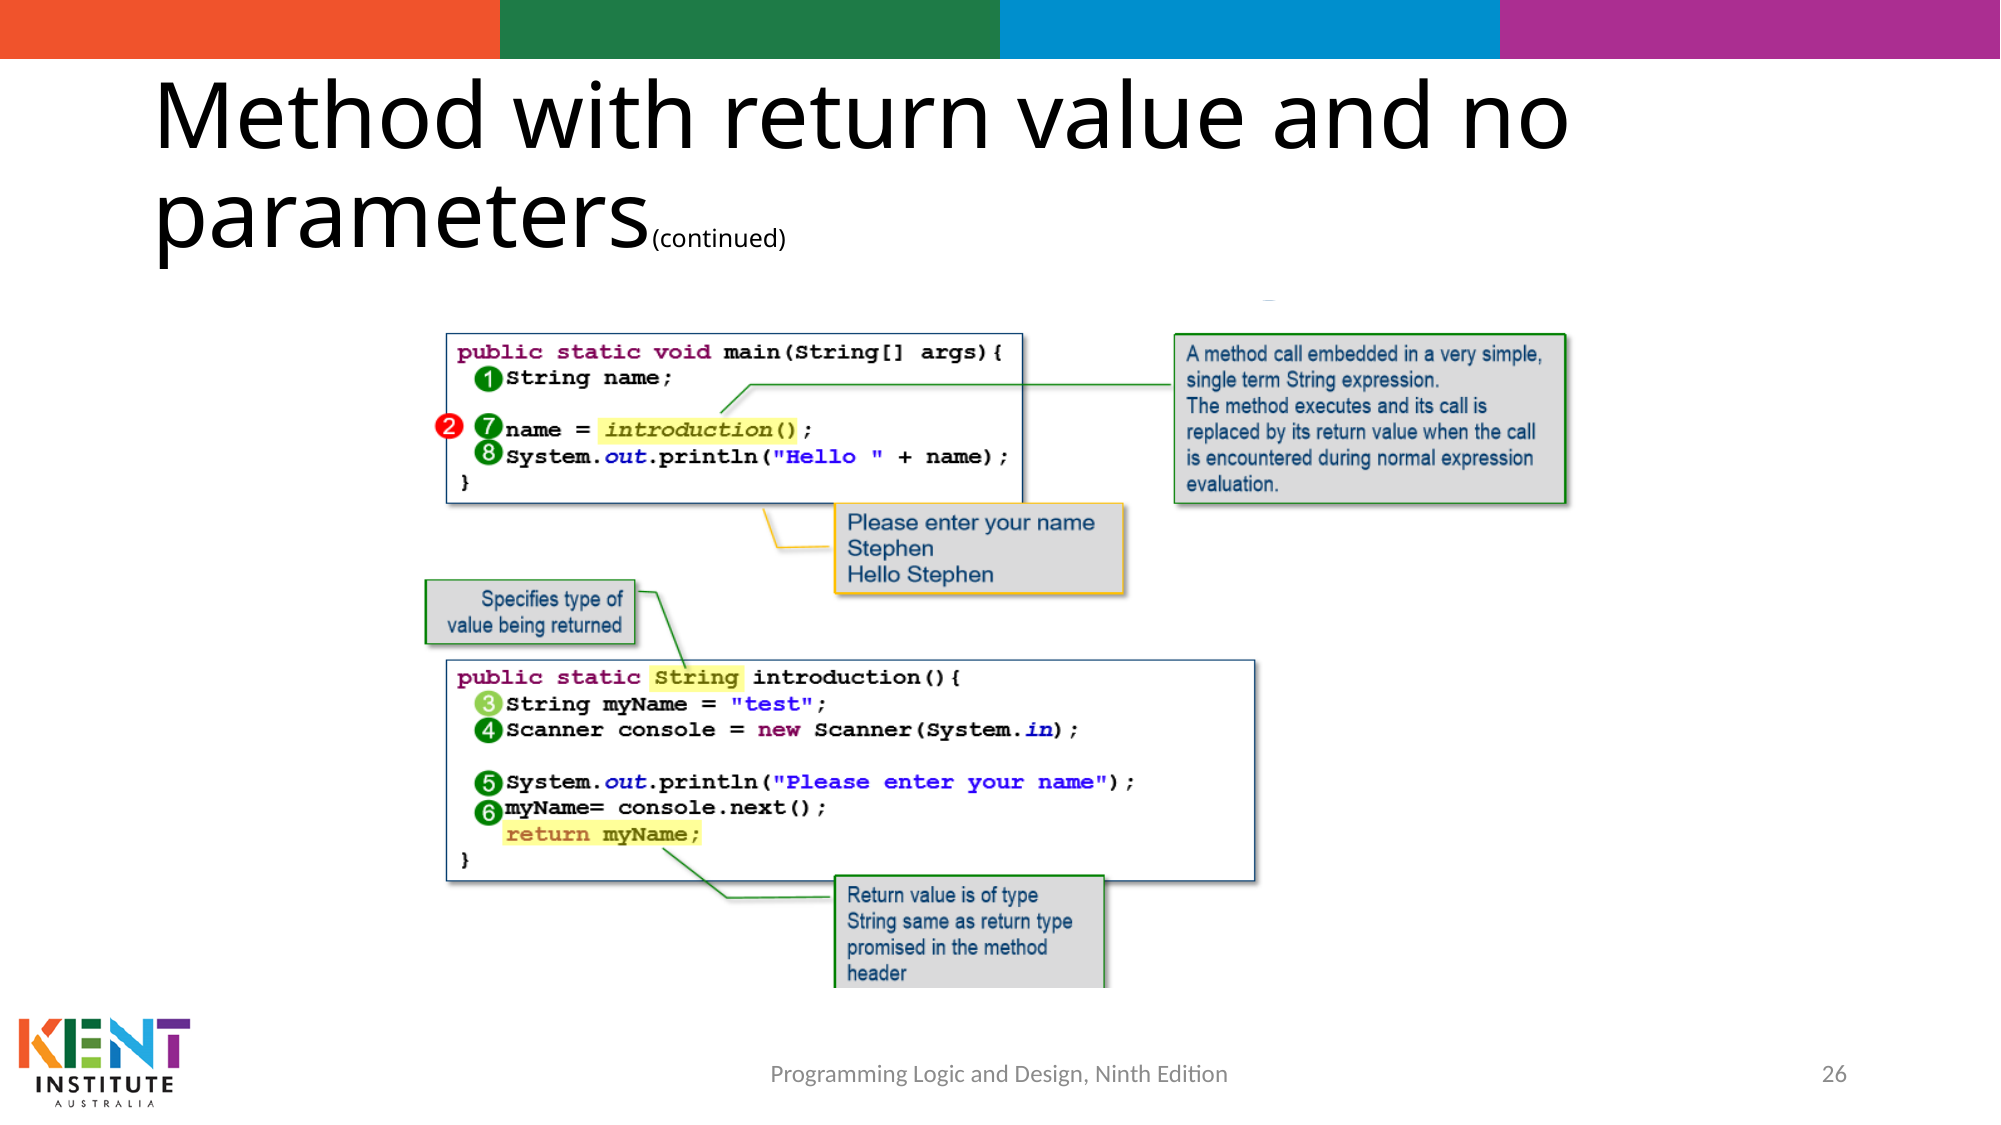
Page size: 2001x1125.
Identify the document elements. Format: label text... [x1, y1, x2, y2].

slide_number 26 [1412, 1042, 1863, 1103]
title Method with return value and no parameters(continued) [137, 59, 1863, 278]
footer Programming Logic and Design, Ninth Edition [662, 1042, 1338, 1103]
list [387, 299, 1588, 988]
picture [0, 1000, 208, 1125]
